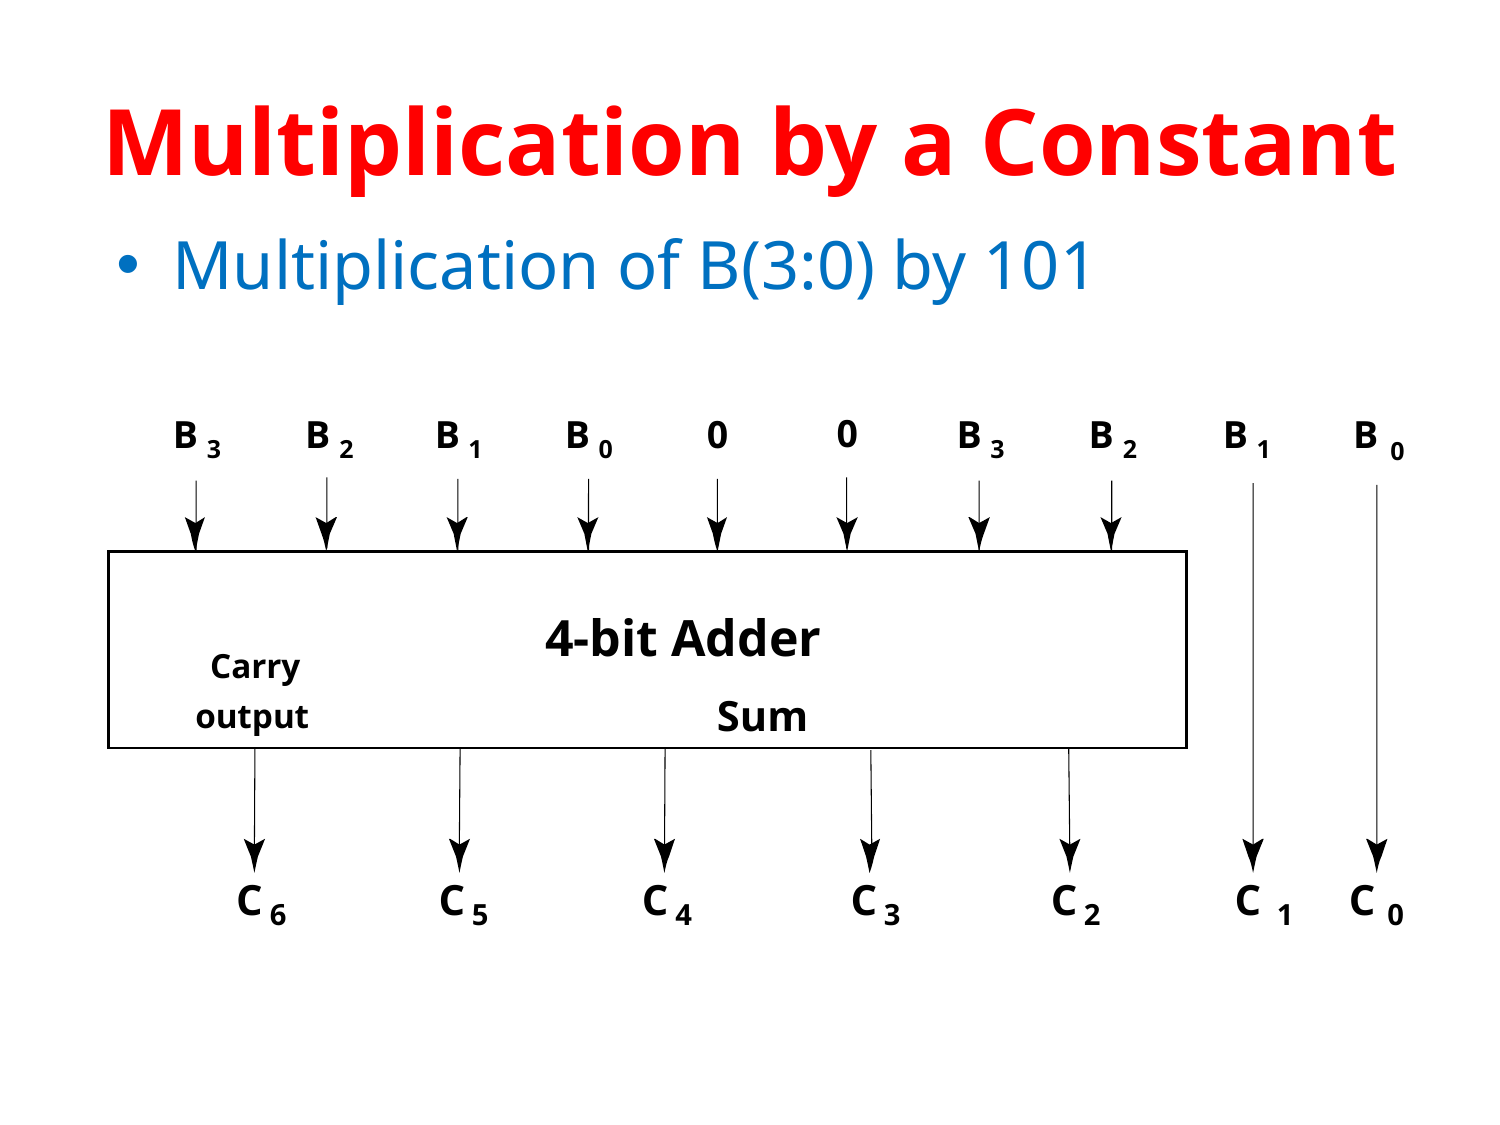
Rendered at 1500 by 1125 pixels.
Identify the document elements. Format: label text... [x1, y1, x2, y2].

text_box [458, 517, 468, 548]
text_box B [956, 411, 982, 457]
text_box B [172, 410, 199, 456]
text_box [243, 838, 266, 873]
text_box [706, 517, 717, 550]
text_box 2 [339, 433, 354, 464]
text_box [653, 838, 676, 873]
text_box C [438, 873, 466, 925]
text_box B [434, 410, 460, 456]
text_box C [1234, 873, 1262, 925]
text_box C [1348, 873, 1376, 925]
text_box C [235, 873, 263, 925]
text_box B [1353, 411, 1379, 457]
text_box [1100, 517, 1111, 551]
text_box 4-bit Adder [545, 606, 822, 667]
text_box 6 [269, 896, 287, 932]
text_box B [1222, 411, 1249, 457]
text_box 2 [1083, 896, 1101, 932]
text_box [184, 517, 196, 552]
text_box 2 [1122, 433, 1138, 464]
text_box [1112, 517, 1122, 547]
text_box [577, 517, 588, 552]
text_box 1 [1256, 433, 1271, 464]
text_box 0 [1387, 896, 1405, 932]
text_box [980, 517, 990, 548]
text_box C [1050, 873, 1078, 925]
text_box [448, 838, 471, 873]
text_box Sum [716, 689, 809, 740]
text_box output [195, 695, 310, 736]
text_box B [1088, 411, 1114, 457]
text_box [1366, 838, 1388, 873]
text_box 3 [883, 896, 901, 932]
text_box Carry [210, 645, 301, 685]
text_box 4 [675, 896, 693, 932]
list Multiplication of B(3:0) by 101 [101, 215, 1377, 1041]
text_box [315, 517, 327, 552]
text_box C [850, 873, 878, 925]
text_box 0 [836, 410, 859, 456]
text_box [1242, 838, 1264, 873]
text_box [968, 517, 979, 551]
text_box [108, 551, 1187, 749]
text_box C [641, 873, 669, 925]
text_box 3 [990, 433, 1005, 464]
text_box [846, 517, 858, 551]
text_box [836, 517, 846, 547]
text_box [446, 517, 458, 552]
text_box 3 [206, 433, 222, 464]
text_box [1059, 838, 1081, 873]
text_box 0 [1390, 435, 1405, 466]
text_box 1 [1276, 896, 1294, 932]
text_box 0 [598, 433, 613, 464]
text_box [860, 838, 881, 873]
text_box 0 [706, 410, 729, 456]
text_box [589, 517, 599, 546]
text_box [327, 517, 337, 548]
text_box B [305, 410, 331, 456]
text_box 1 [468, 433, 483, 464]
text_box B [564, 410, 591, 456]
text_box [718, 517, 728, 550]
text_box 5 [471, 896, 489, 932]
text_box [197, 517, 205, 544]
title Multiplication by a Constant [75, 45, 1425, 233]
